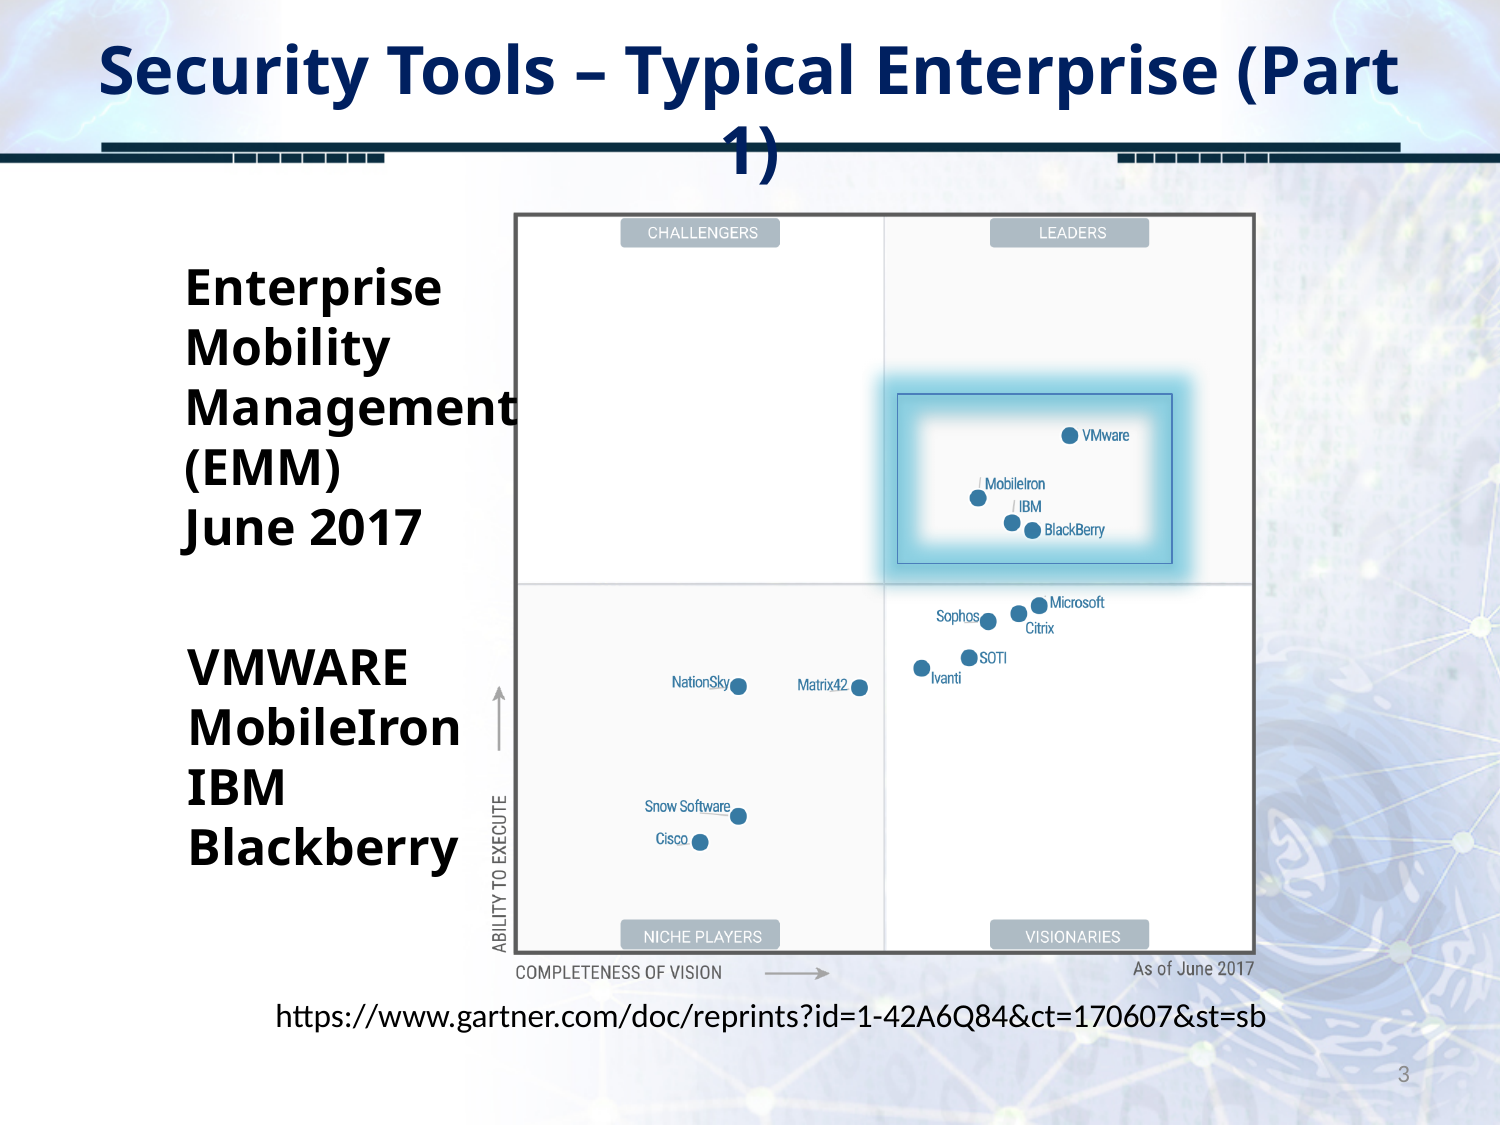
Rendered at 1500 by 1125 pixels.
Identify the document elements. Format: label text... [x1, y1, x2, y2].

slide_number 3 [1074, 1042, 1425, 1103]
picture [0, 0, 1500, 1125]
text_box VMWARE MobileIron IBM Blackberry [172, 628, 478, 883]
text_box https://www.gartner.com/doc/reprints?id=1-42A6Q84&ct=170607&st=sb [121, 986, 1422, 1042]
title Security Tools – Typical Enterprise (Part 1) [75, 34, 1425, 182]
text_box Enterprise Mobility Management (EMM) June 2017 [170, 248, 483, 564]
